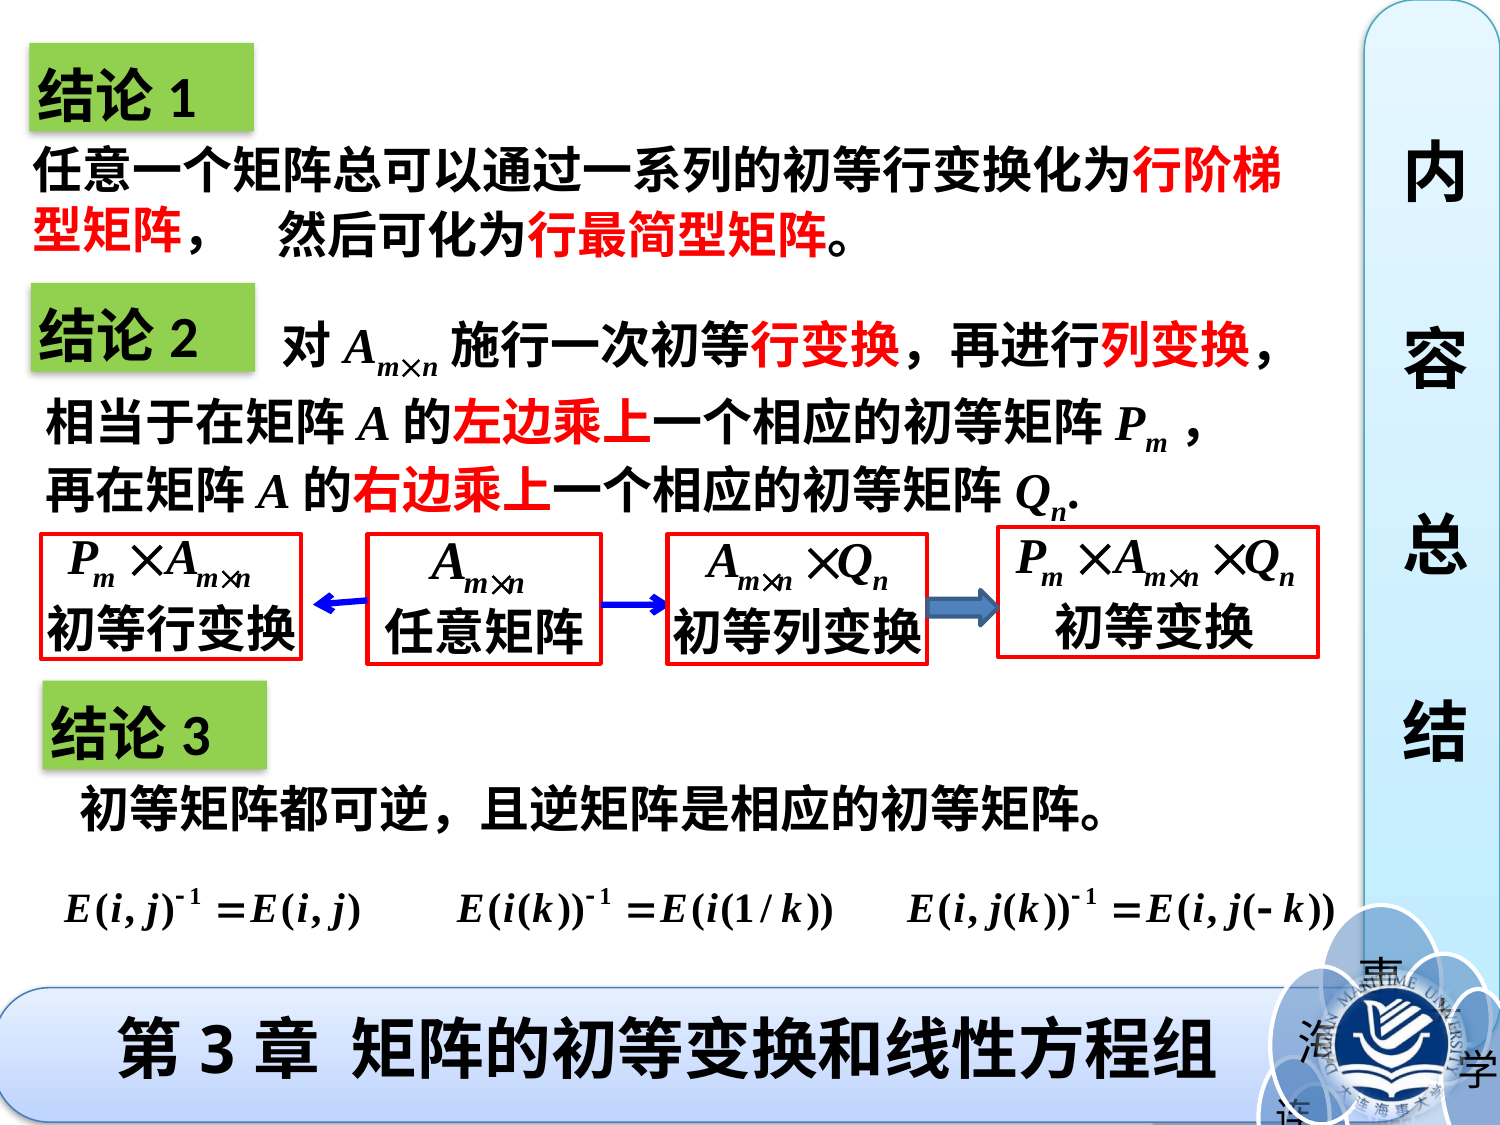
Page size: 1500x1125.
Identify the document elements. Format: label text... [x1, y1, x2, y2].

text_box 相当于在矩阵A的左边乘上一个相应的初等矩阵Pm，再在矩阵A的右边乘上一个相应的初等矩阵Qn. [30, 382, 1272, 535]
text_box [318, 600, 368, 605]
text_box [40, 680, 268, 776]
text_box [997, 526, 1319, 664]
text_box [29, 530, 314, 666]
picture [1310, 960, 1481, 1114]
text_box 结论1 [22, 51, 213, 137]
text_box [901, 878, 1340, 938]
subtitle 内 容 总 结 [1387, 28, 1471, 917]
text_box [944, 588, 992, 628]
text_box 然后可化为行最简型矩阵。 [262, 196, 893, 271]
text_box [29, 282, 256, 378]
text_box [367, 533, 602, 670]
text_box [27, 41, 256, 134]
text_box 初等矩阵都可逆，且逆矩阵是相应的初等矩阵。 [65, 770, 1145, 845]
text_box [655, 533, 940, 670]
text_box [58, 878, 365, 938]
text_box 任意一个矩阵总可以通过一系列的初等行变换化为行阶梯型矩阵， [17, 130, 1304, 266]
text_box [451, 878, 838, 938]
text_box 对Amn施行一次初等行变换，再进行列变换， [267, 306, 1295, 390]
title 第3章 矩阵的初等变换和线性方程组 [29, 999, 1305, 1094]
